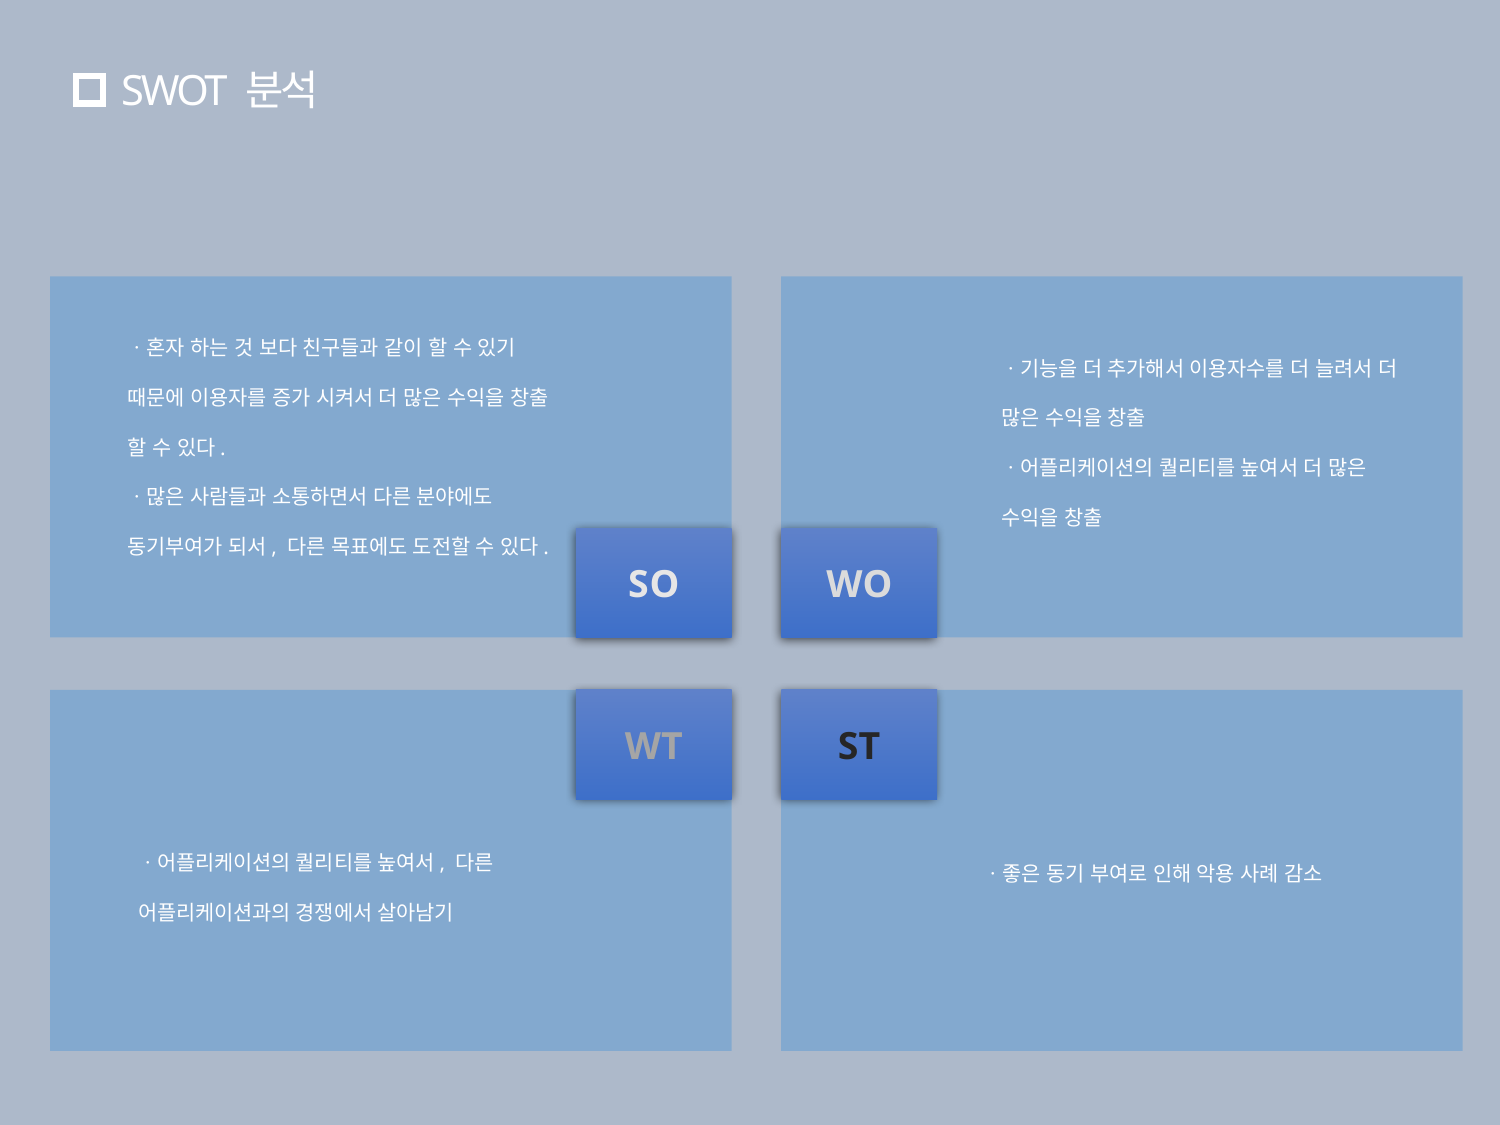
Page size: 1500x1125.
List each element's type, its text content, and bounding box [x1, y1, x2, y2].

text_box ㆍ혼자 하는 것 보다 친구들과 같이 할 수 있기 때문에 이용자를 증가 시켜서 더 많은 수익을 창출 할 수 있다. ㆍ많은 사람들과 소통하면서 다른 분야에도 동기부여가 되서, 다른 목표에도 도전할 수 있다. [112, 302, 563, 567]
title SWOT 분석 [106, 62, 1394, 147]
text_box WO [781, 528, 938, 638]
text_box ㆍ좋은 동기 부여로 인해 악용 사례 감소 [969, 828, 1419, 894]
text_box ㆍ어플리케이션의 퀄리티를 높여서, 다른 어플리케이션과의 경쟁에서 살아남기 [123, 817, 574, 932]
text_box [50, 276, 732, 638]
text_box [781, 689, 1463, 1051]
text_box [50, 689, 732, 1051]
text_box WT [575, 689, 732, 800]
text_box [781, 276, 1463, 638]
text_box SO [575, 528, 732, 638]
text_box ST [781, 689, 938, 800]
text_box ㆍ기능을 더 추가해서 이용자수를 더 늘려서 더 많은 수익을 창출 ㆍ어플리케이션의 퀄리티를 높여서 더 많은 수익을 창출 [986, 322, 1437, 538]
